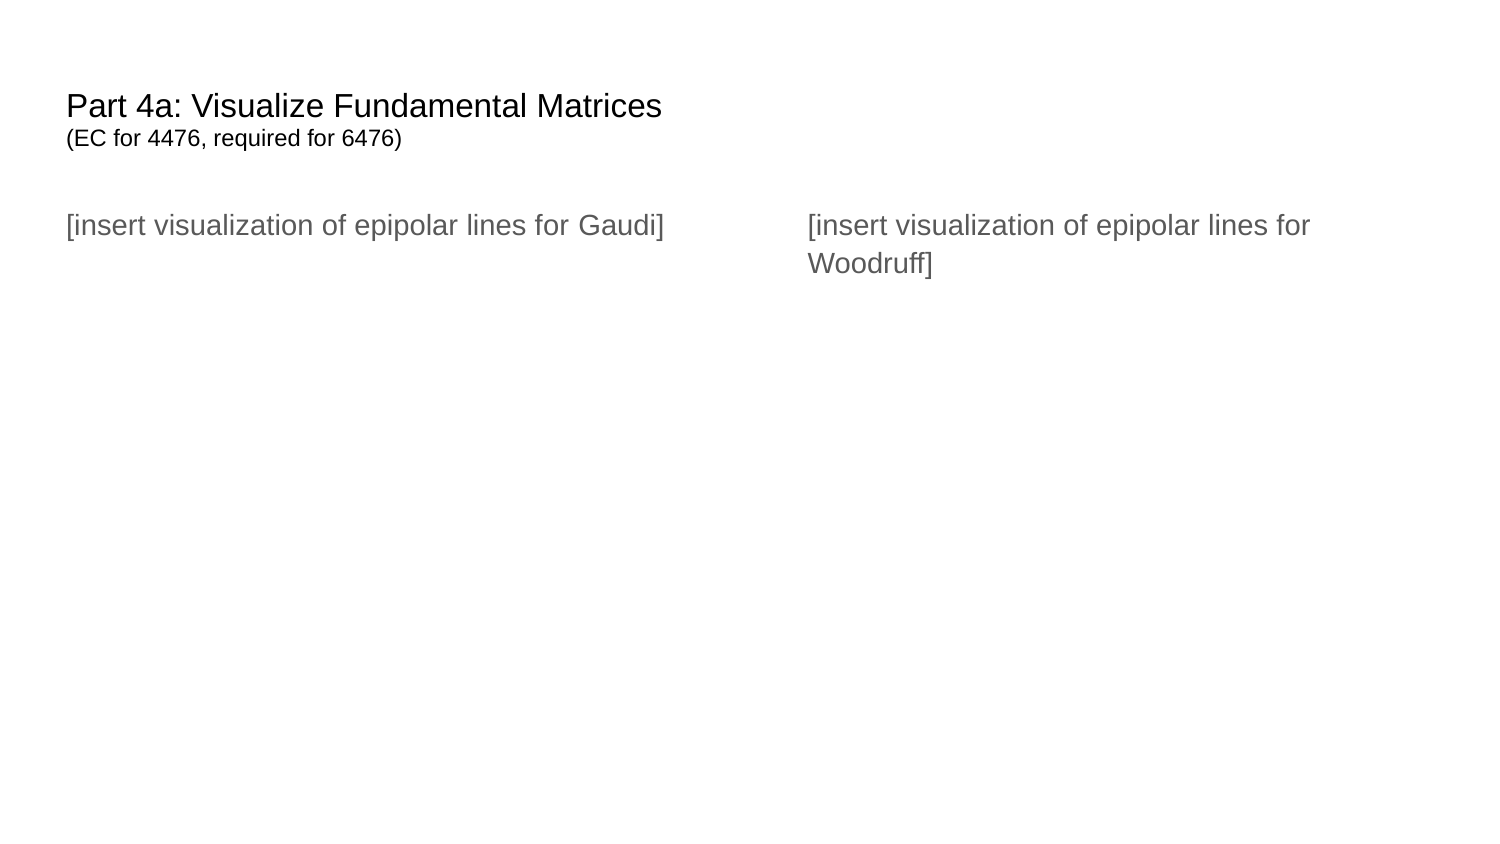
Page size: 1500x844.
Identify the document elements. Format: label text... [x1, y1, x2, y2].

list [insert visualization of epipolar lines for Woodruff] [792, 189, 1449, 750]
list [insert visualization of epipolar lines for Gaudi] [51, 189, 708, 750]
title Part 4a: Visualize Fundamental Matrices (EC for 4476, required for 6476) [51, 72, 1449, 167]
